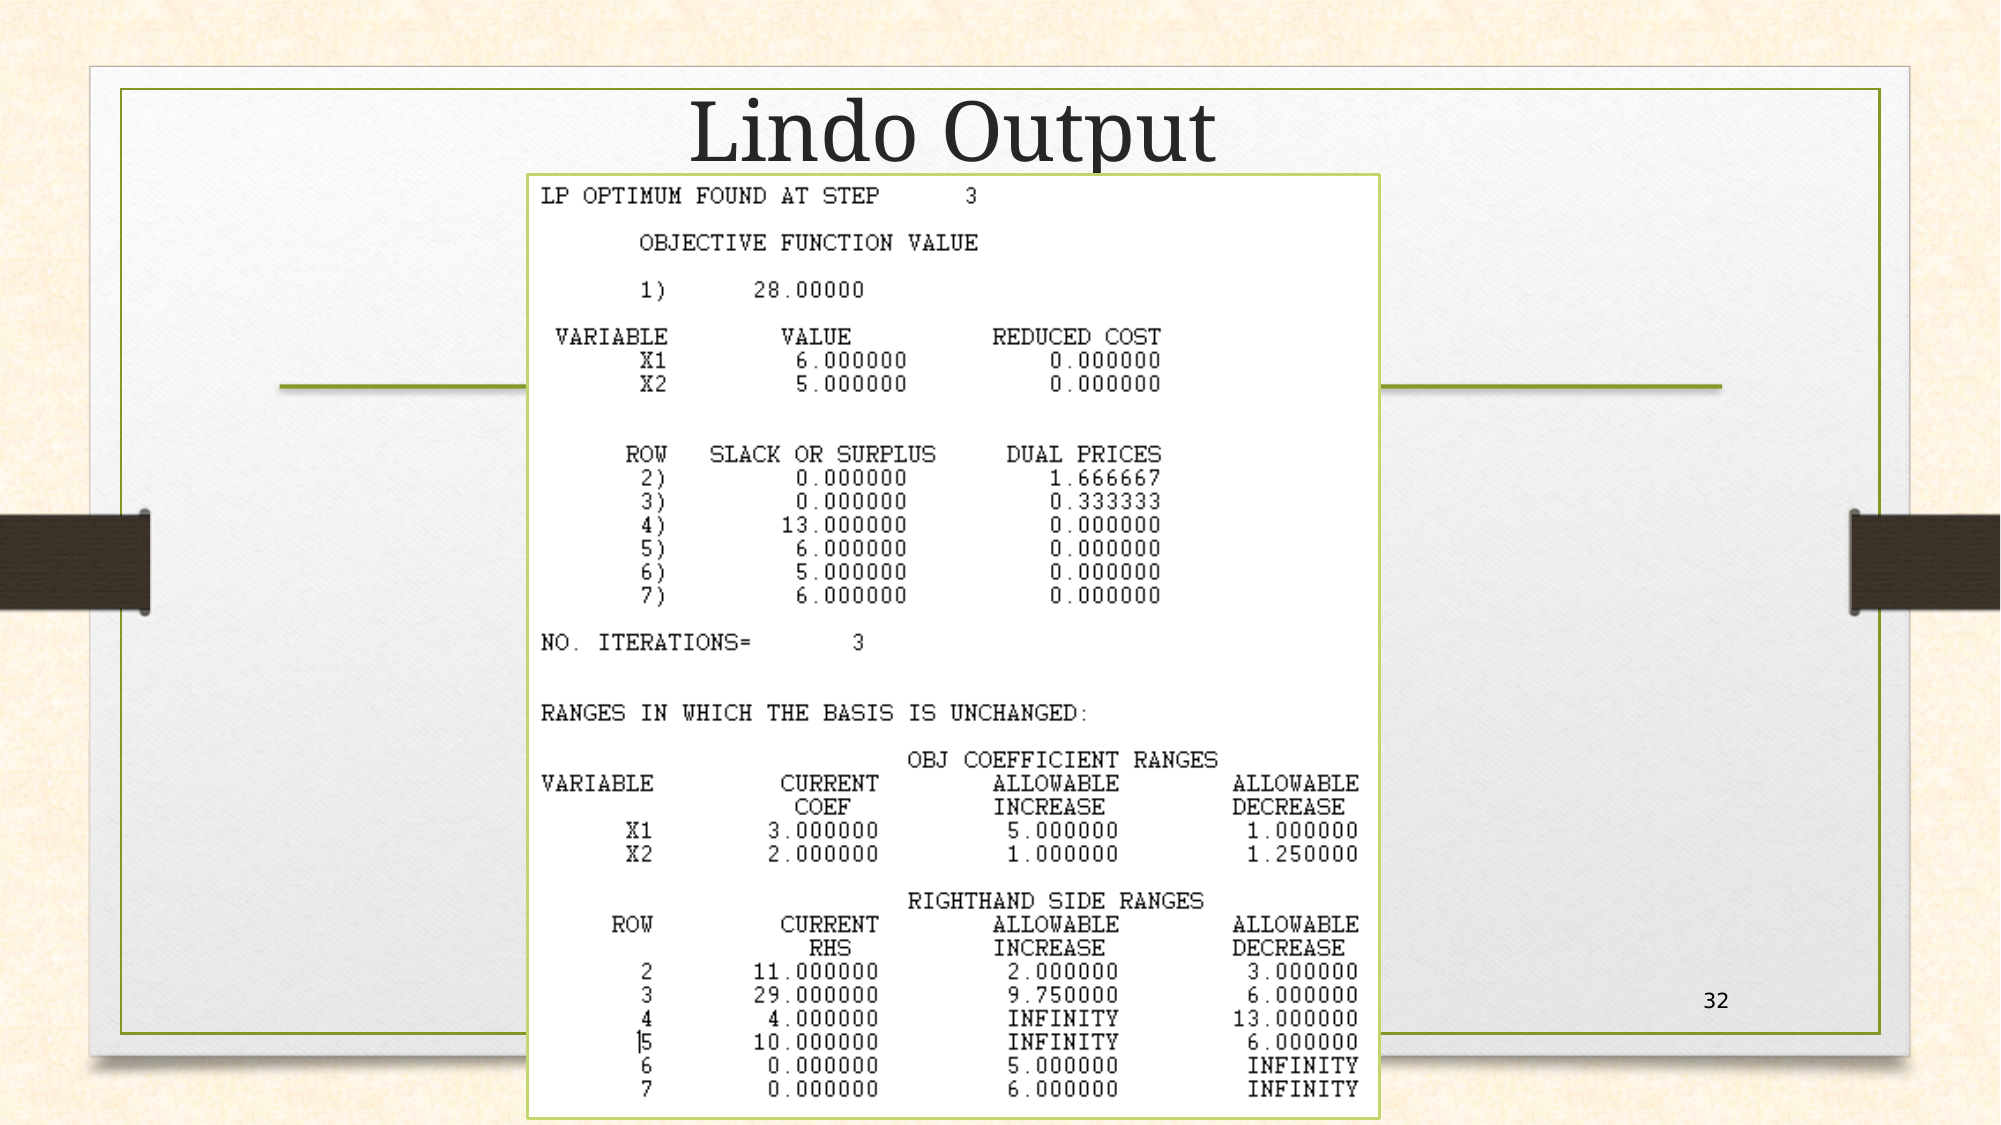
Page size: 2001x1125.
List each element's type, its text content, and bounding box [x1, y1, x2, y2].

text_box Lindo Output [377, 57, 1530, 200]
text_box 32 [1657, 977, 1745, 1024]
picture [0, 0, 2001, 1125]
